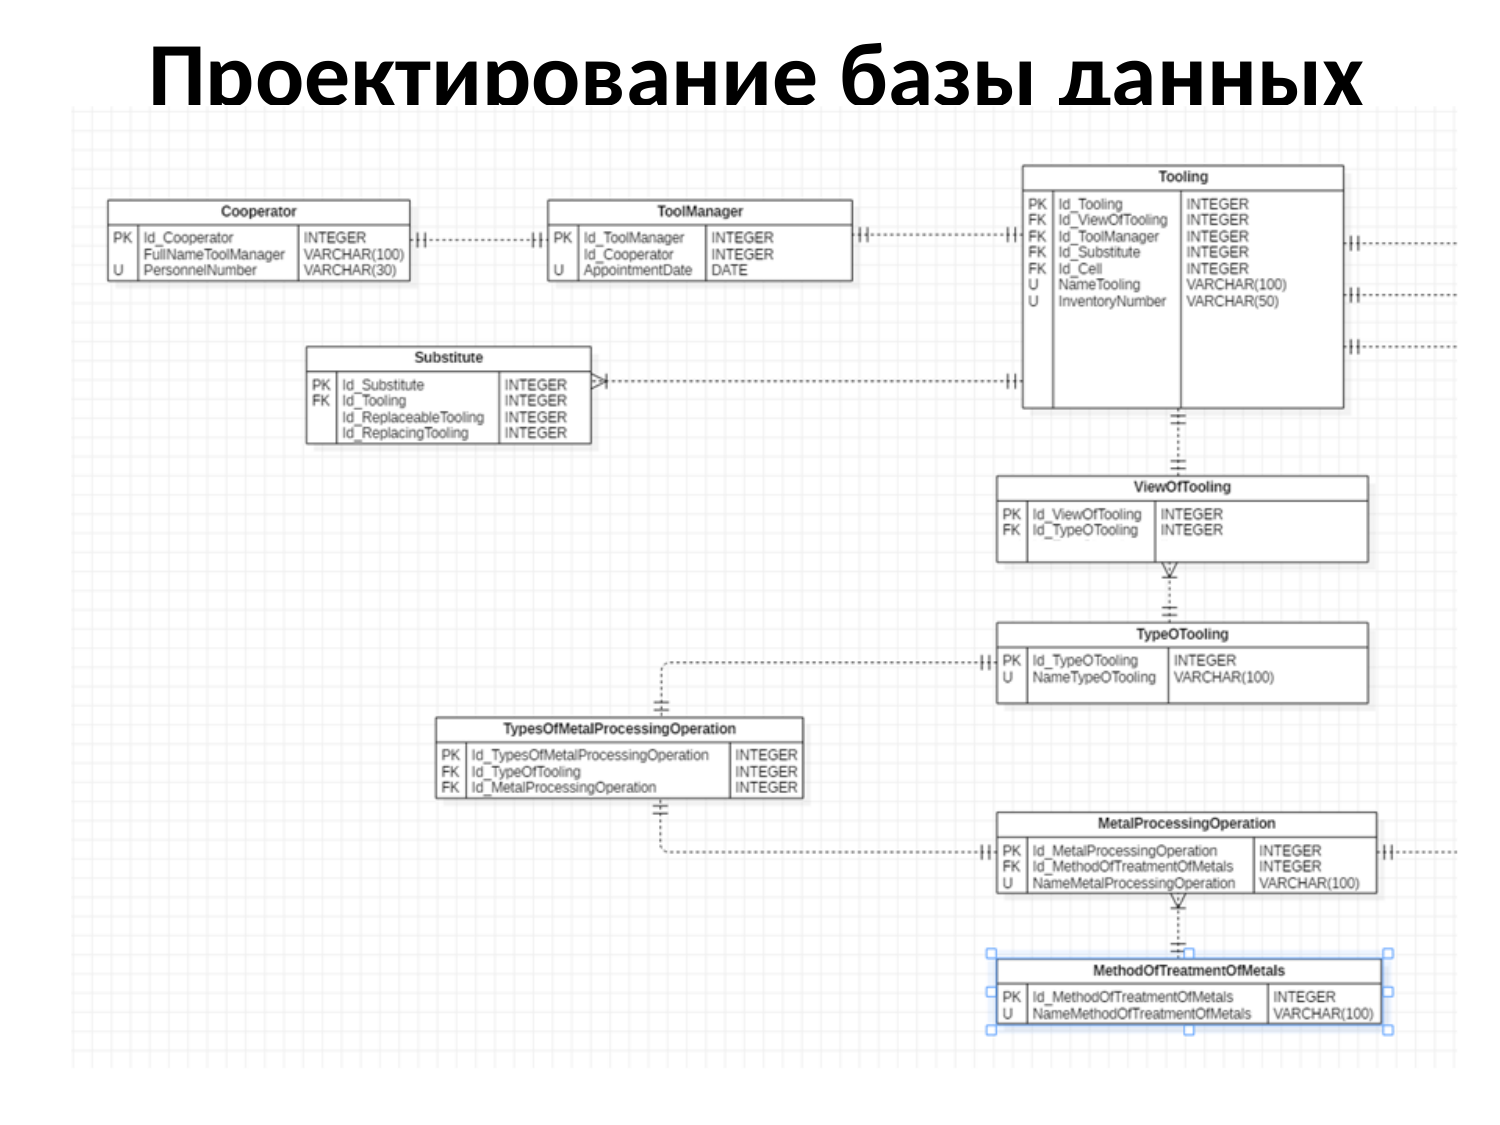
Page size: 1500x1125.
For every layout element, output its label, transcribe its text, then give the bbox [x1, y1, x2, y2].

picture [70, 105, 1462, 1077]
title Проектирование базы данных [82, 0, 1432, 103]
